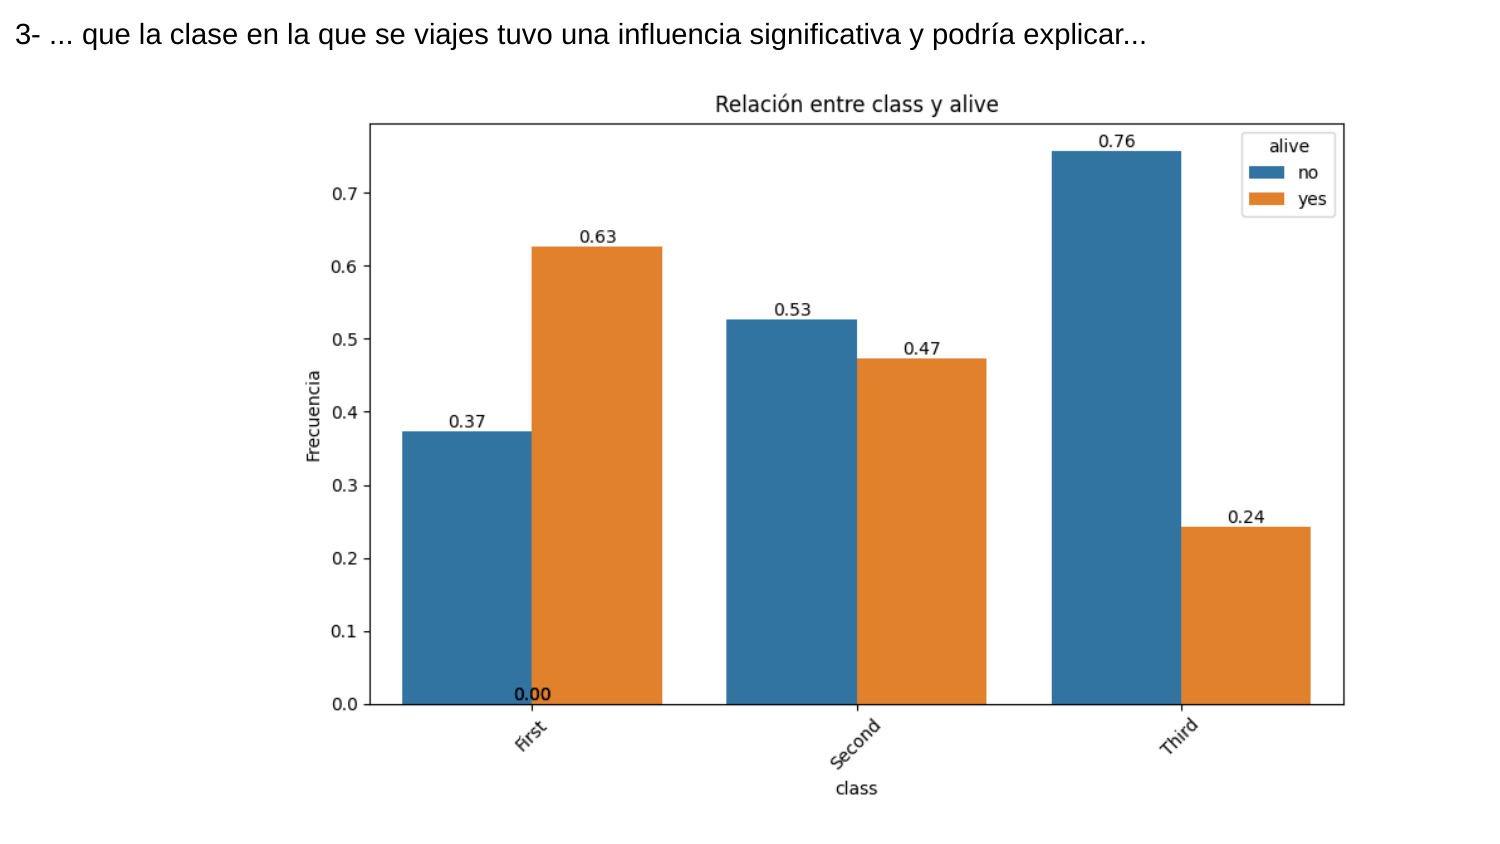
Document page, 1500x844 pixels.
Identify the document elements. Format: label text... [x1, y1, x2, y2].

text_box 3- ... que la clase en la que se viajes tuvo una influencia significativa y podría explicar... [0, 0, 1500, 65]
picture [292, 82, 1356, 812]
